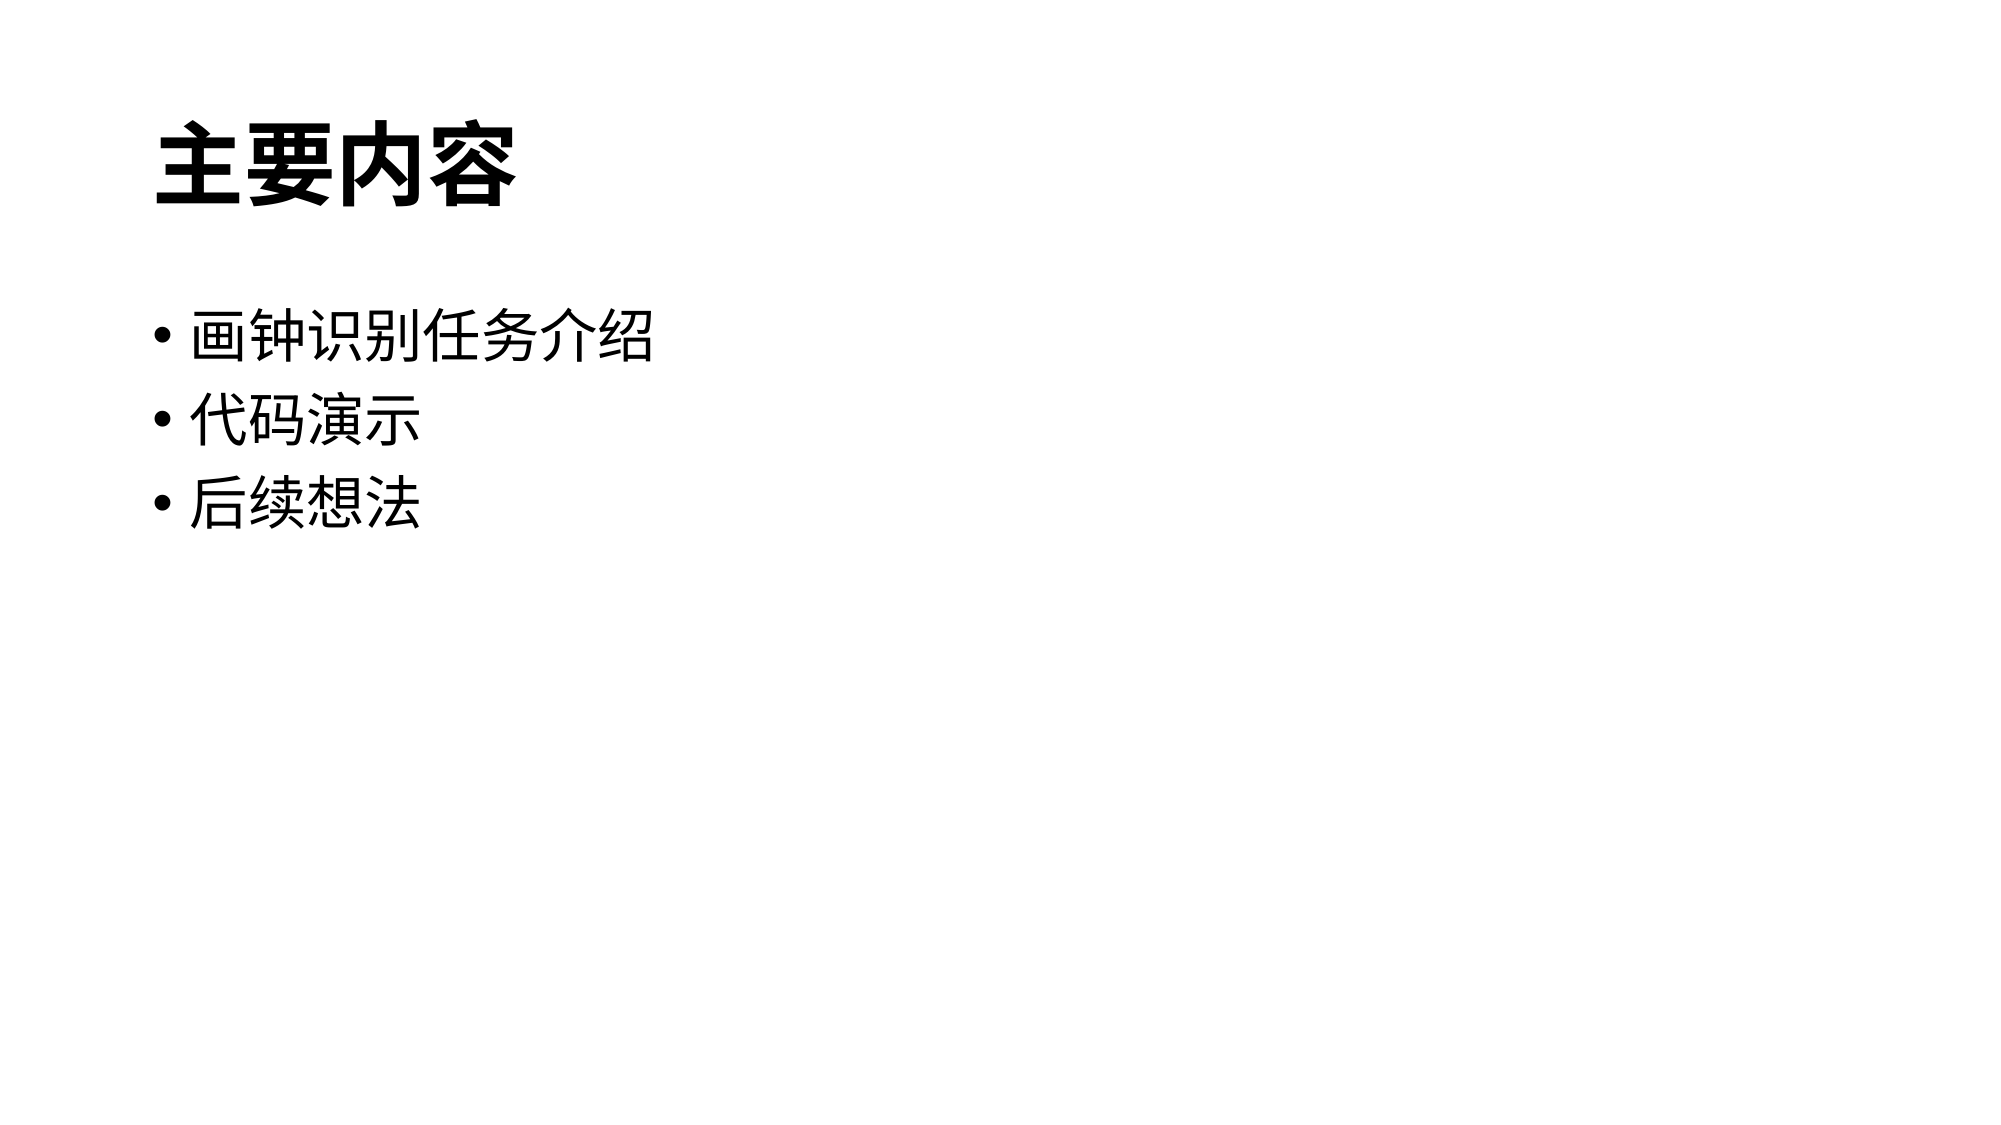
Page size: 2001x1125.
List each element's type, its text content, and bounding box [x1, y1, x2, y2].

title 主要内容 [137, 59, 1863, 278]
list 画钟识别任务介绍 代码演示 后续想法 [137, 299, 1863, 1014]
